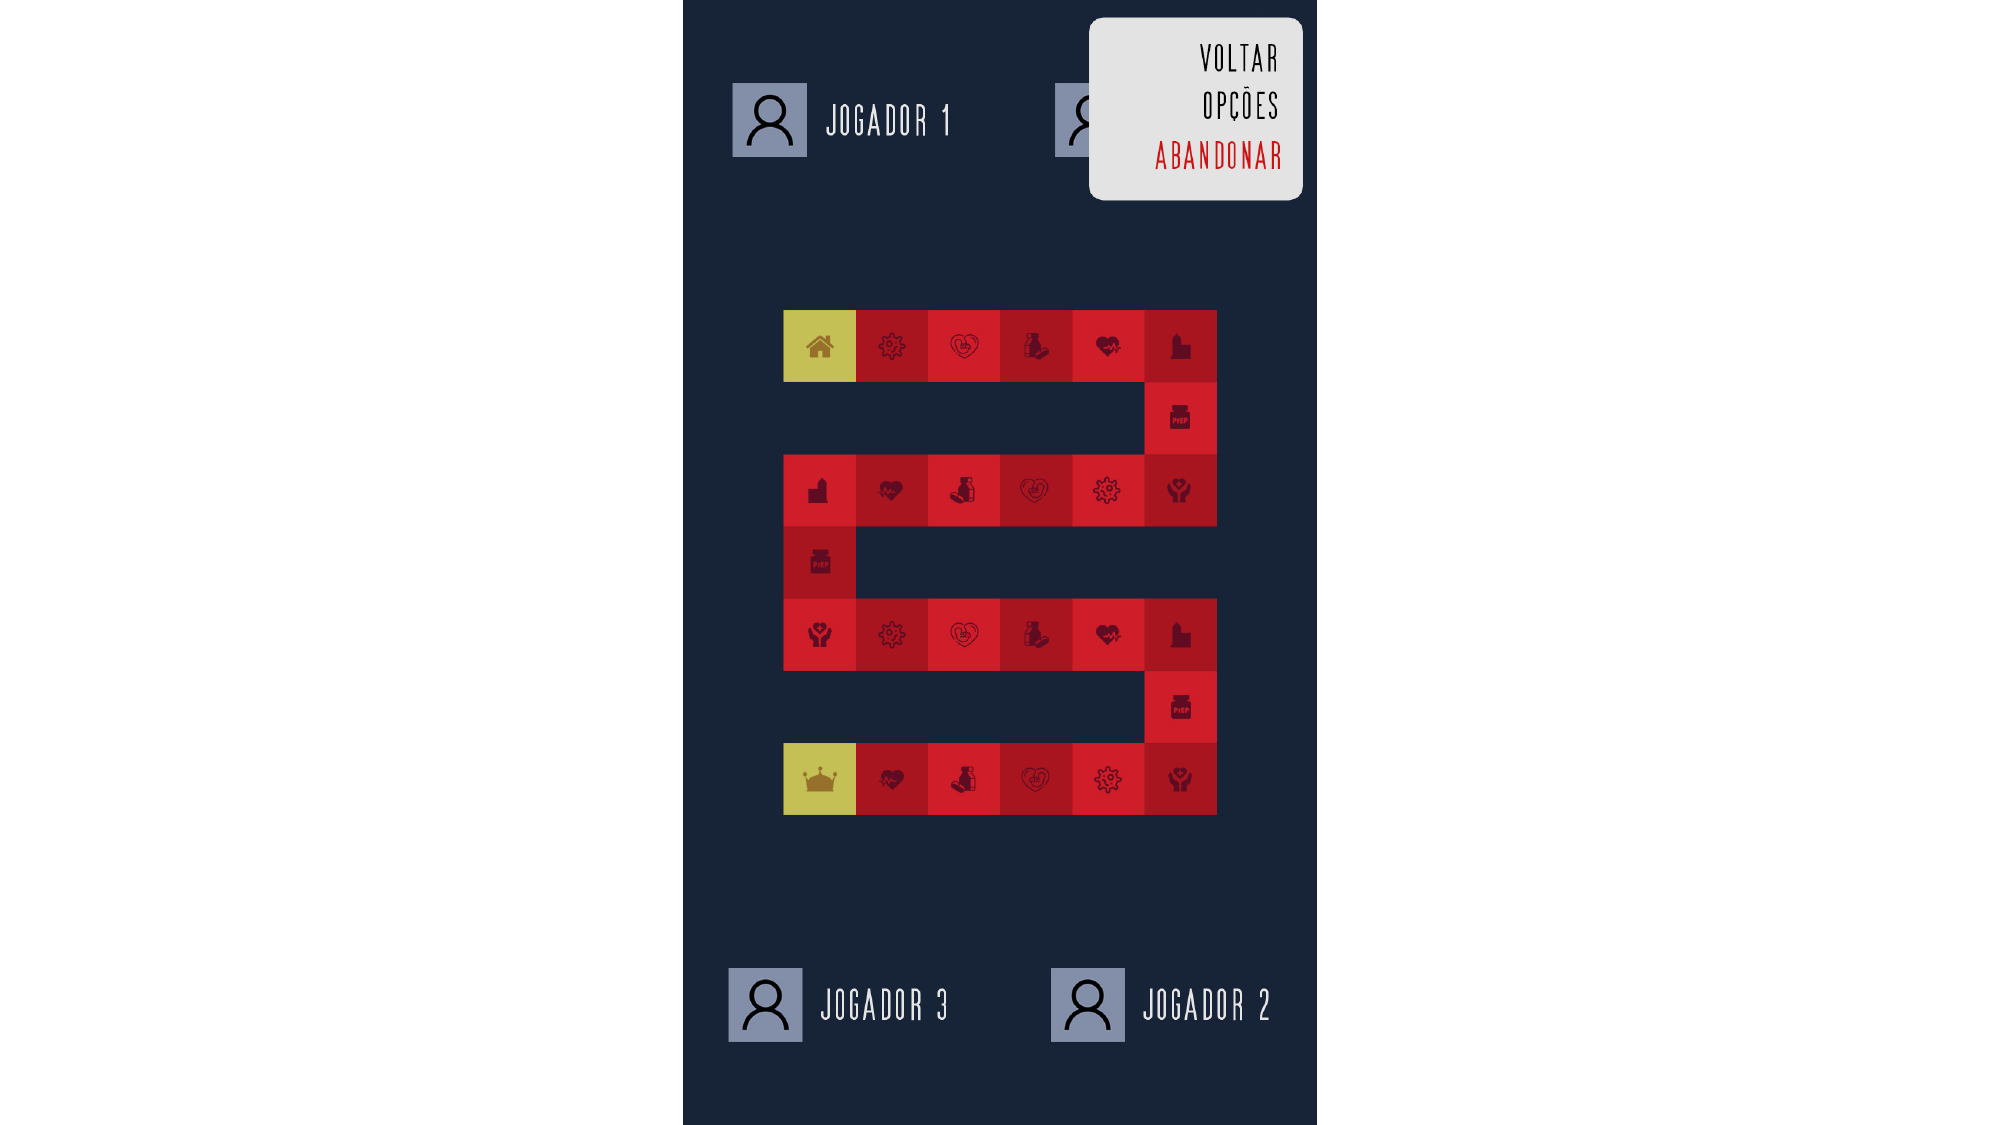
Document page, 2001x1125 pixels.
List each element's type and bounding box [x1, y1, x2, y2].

picture [683, 0, 1317, 1125]
